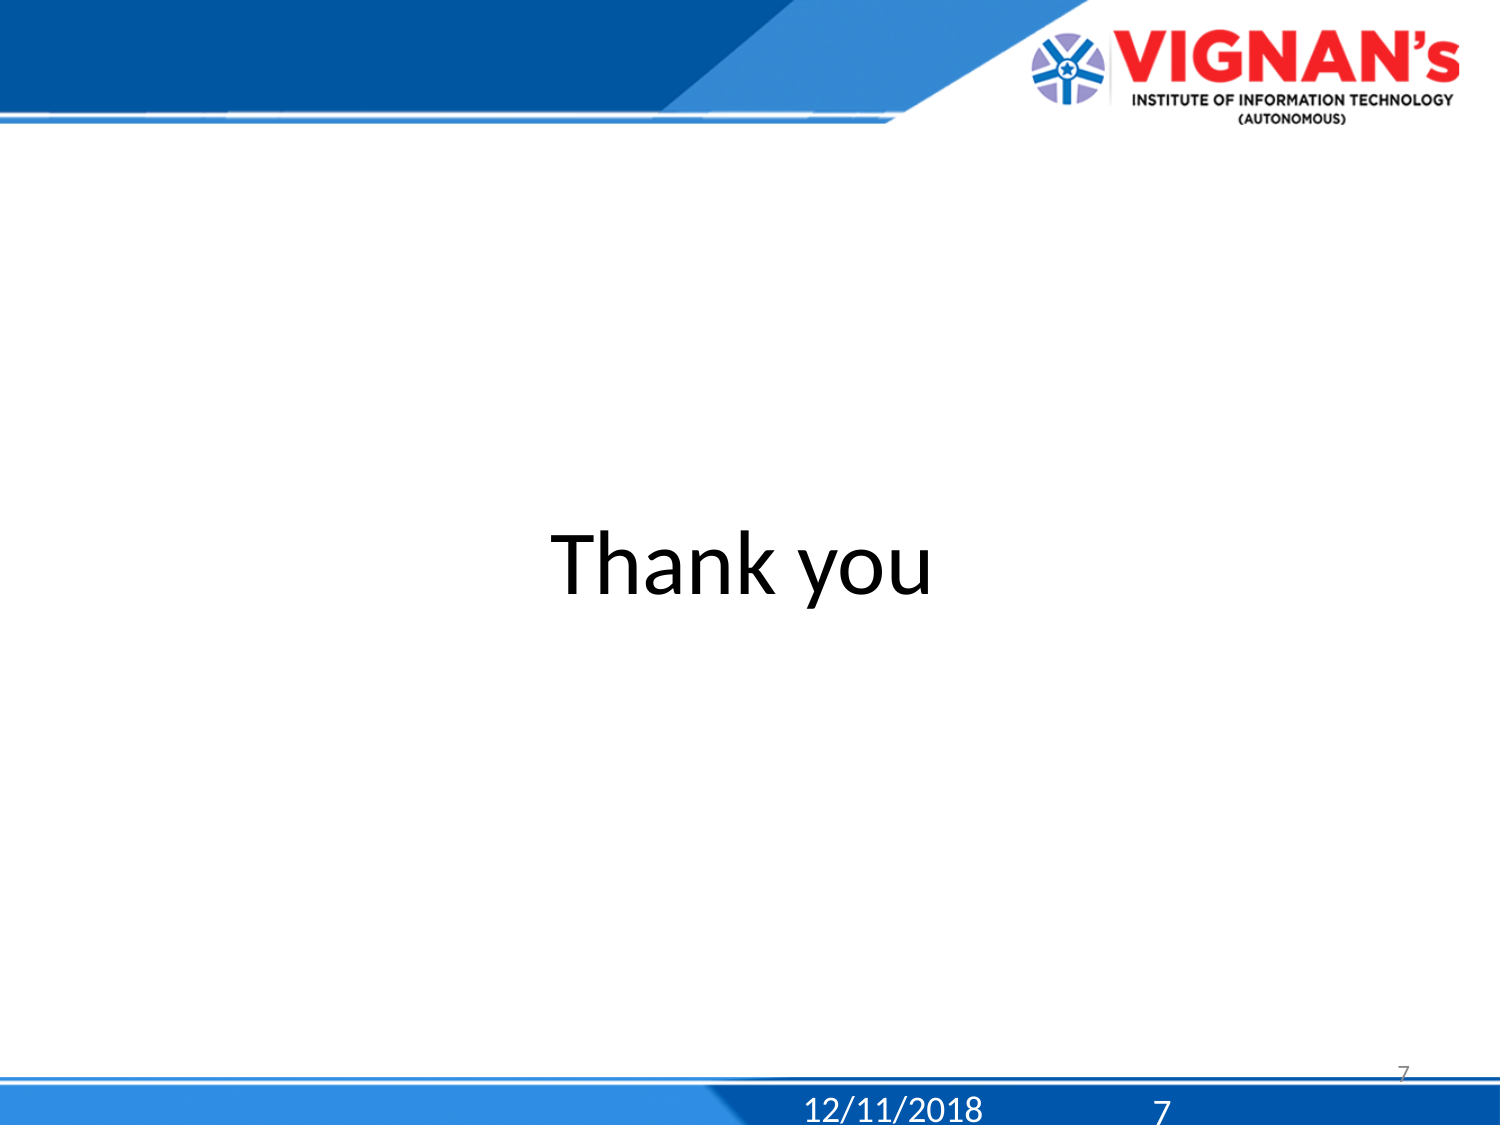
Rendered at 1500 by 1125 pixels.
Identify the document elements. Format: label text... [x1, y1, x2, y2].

picture [0, 924, 1500, 1125]
title Thank you [67, 464, 1418, 652]
picture [0, 0, 1500, 238]
slide_number 7 [1074, 1042, 1425, 1103]
